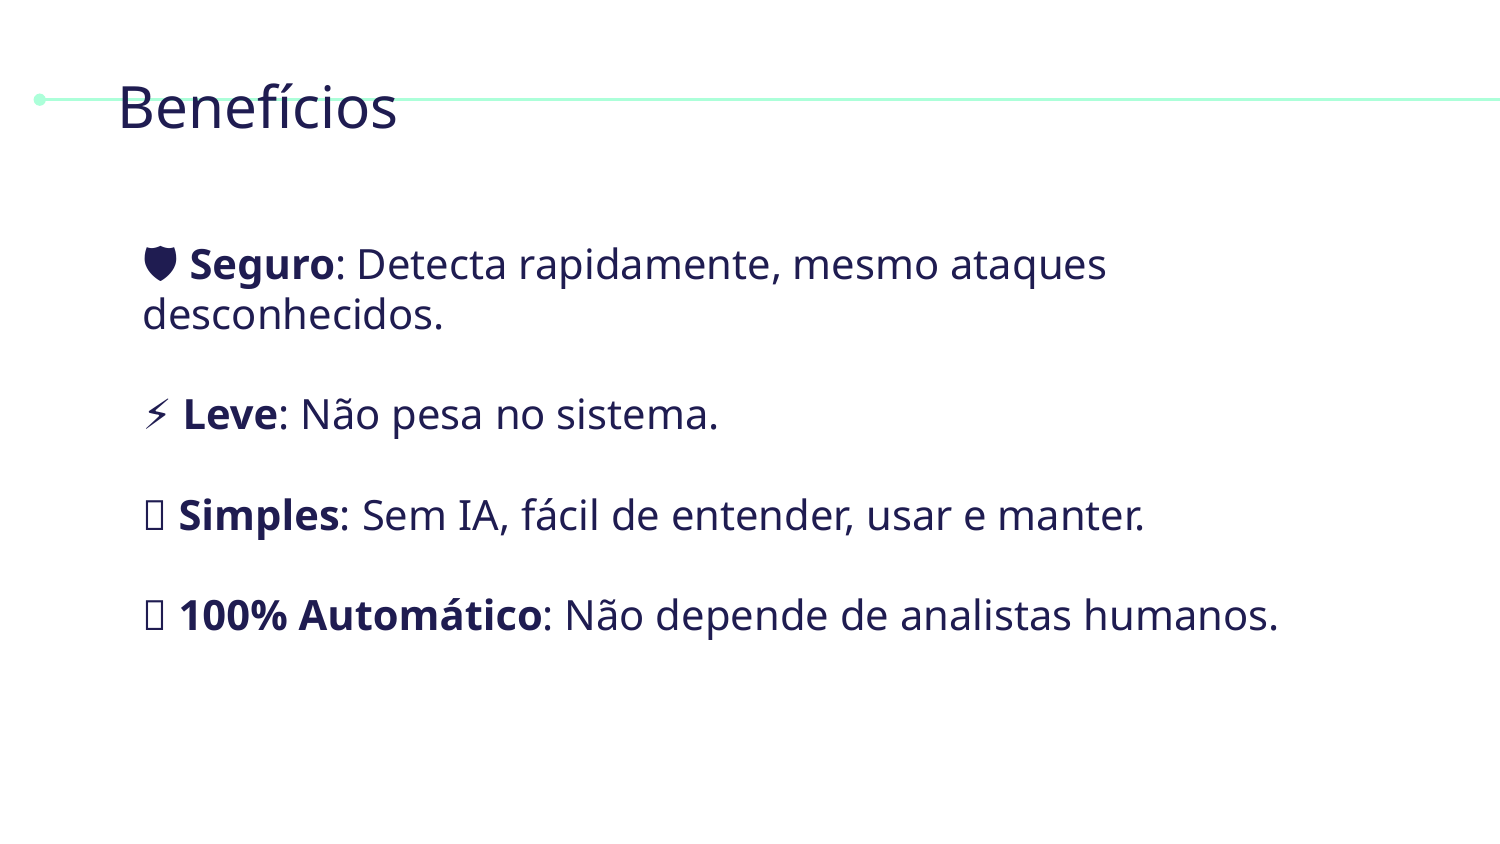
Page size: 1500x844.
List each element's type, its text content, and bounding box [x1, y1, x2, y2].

list 🛡️ Seguro: Detecta rapidamente, mesmo ataques desconhecidos. ⚡ Leve: Não pesa no sistema. 🧠 Simples: Sem IA, fácil de entender, usar e manter. 🤖 100% Automático: Não depende de analistas humanos. [102, 223, 1366, 816]
title Benefícios [102, 55, 1101, 144]
